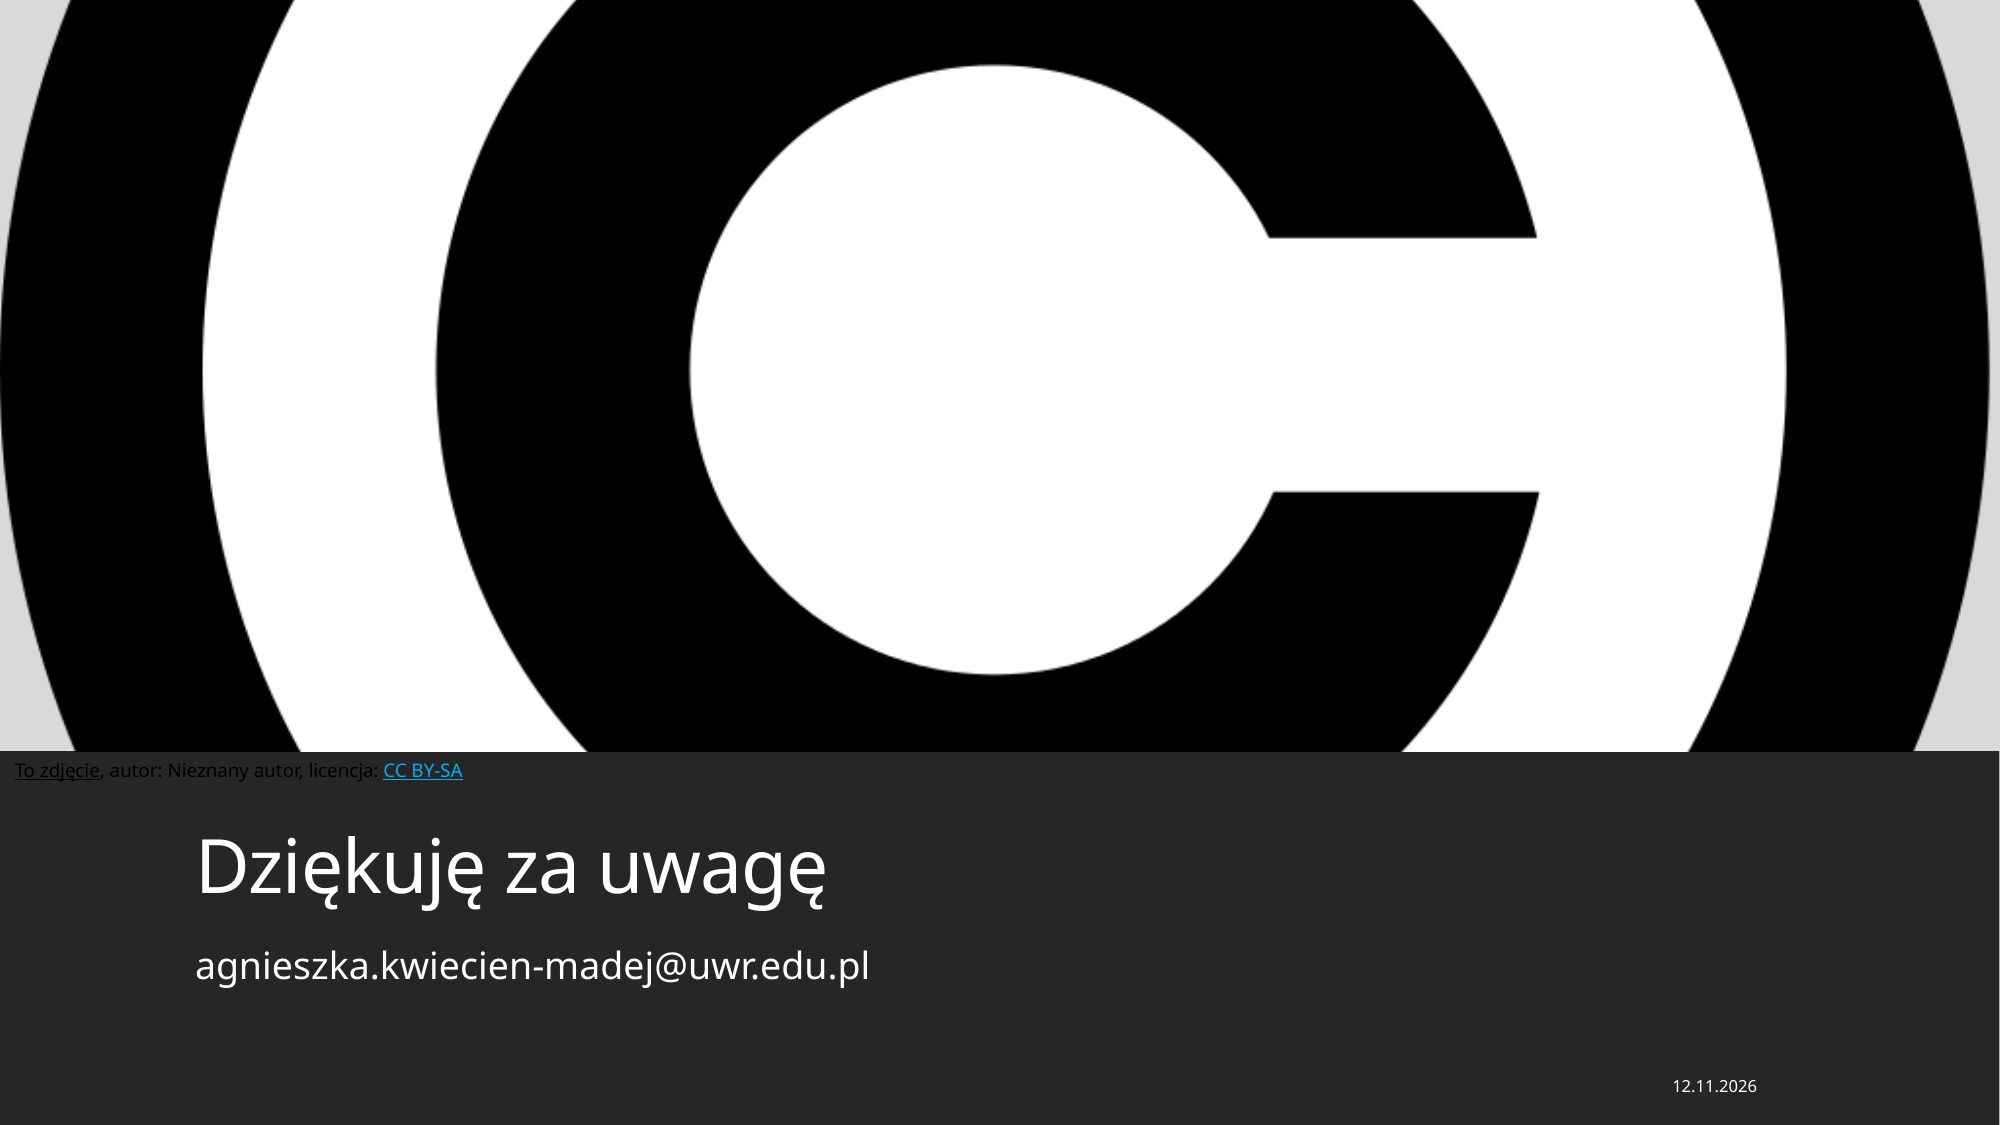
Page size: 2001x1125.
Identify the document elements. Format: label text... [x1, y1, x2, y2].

title Dziękuję za uwagę [180, 792, 1839, 910]
text_box To zdjęcie, autor: Nieznany autor, licencja: CC BY-SA [0, 762, 2000, 792]
picture [0, 0, 2000, 752]
list agnieszka.kwiecien-madej@uwr.edu.pl [180, 937, 1839, 1038]
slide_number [1348, 1057, 1773, 1118]
